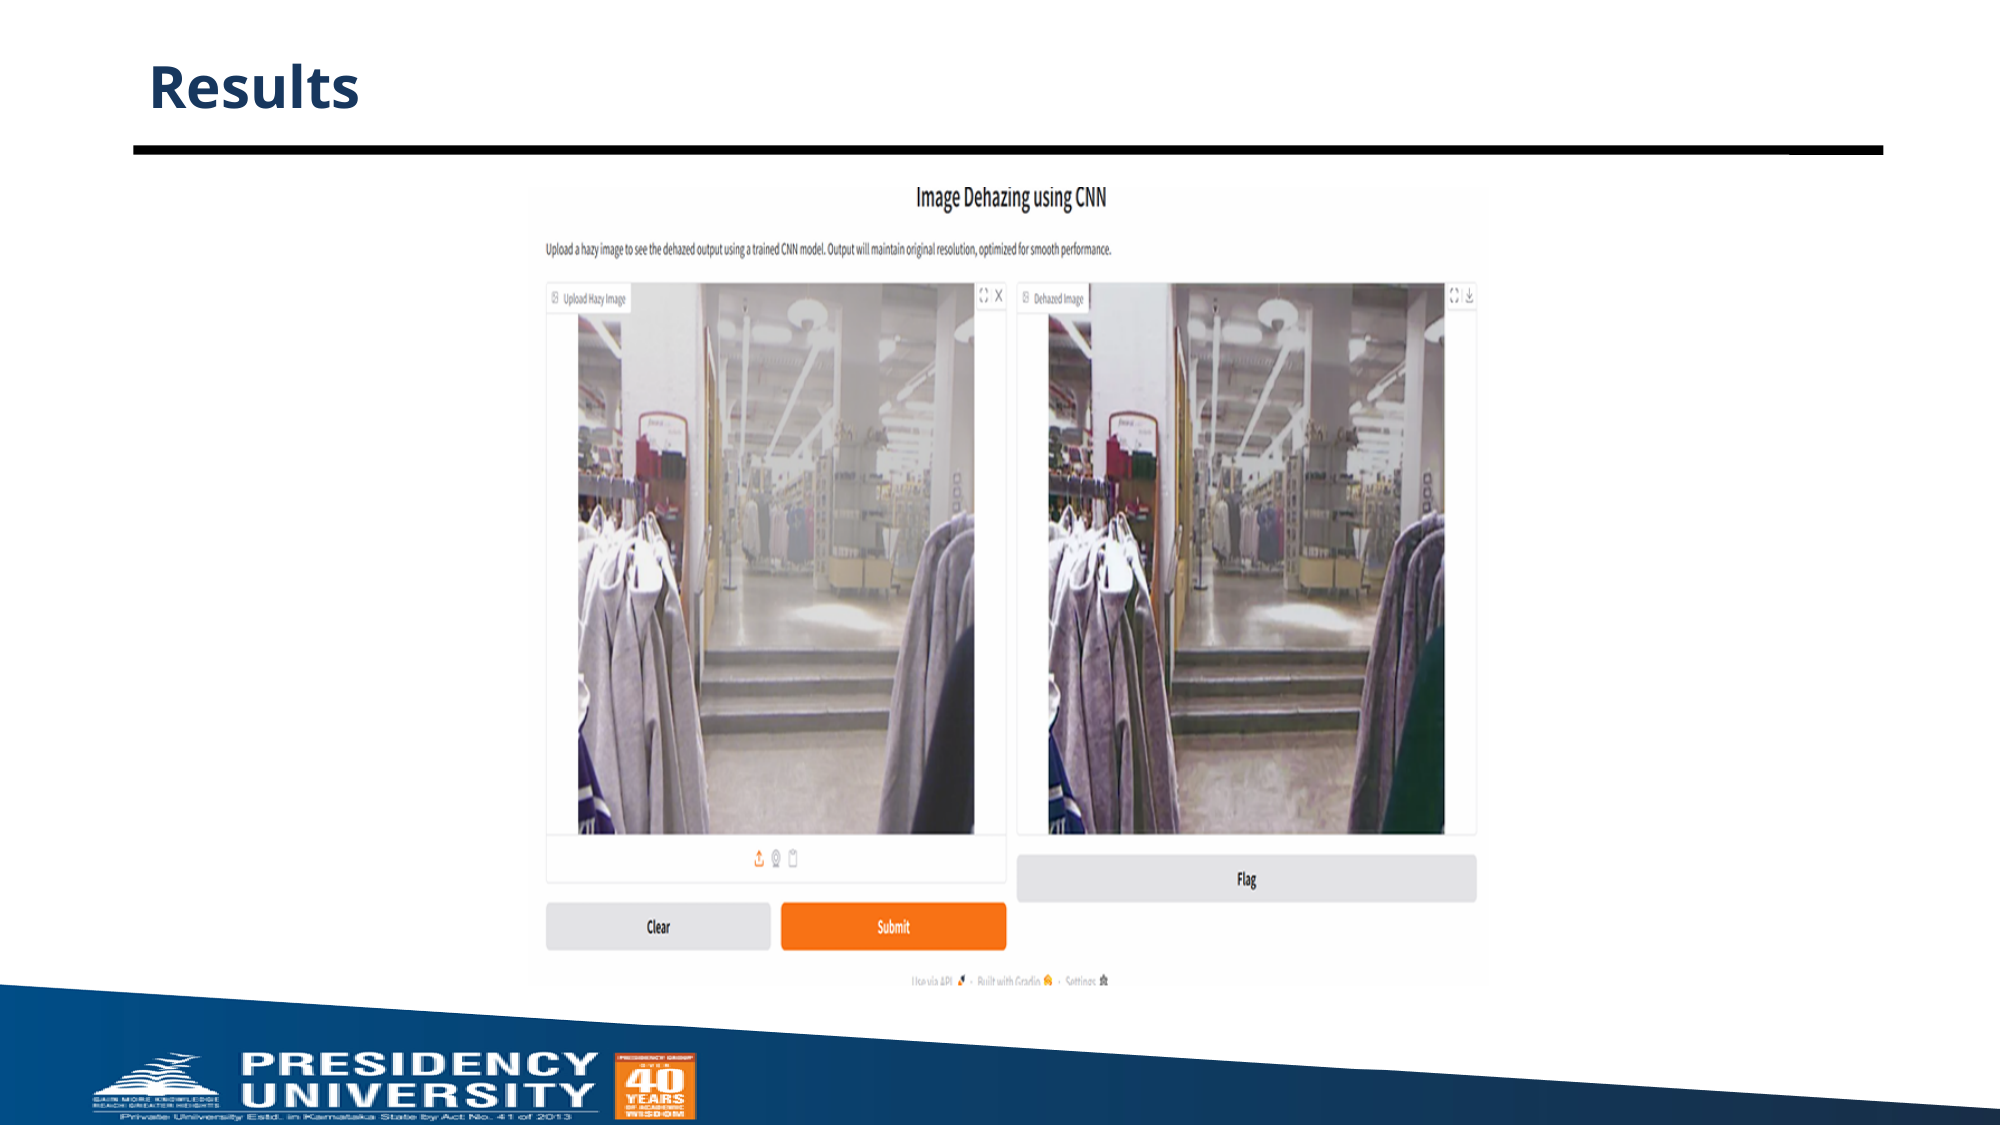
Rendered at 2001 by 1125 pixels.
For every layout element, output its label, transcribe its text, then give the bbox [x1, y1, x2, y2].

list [528, 187, 1489, 1001]
picture [0, 982, 2000, 1125]
title Results [133, 45, 1884, 125]
